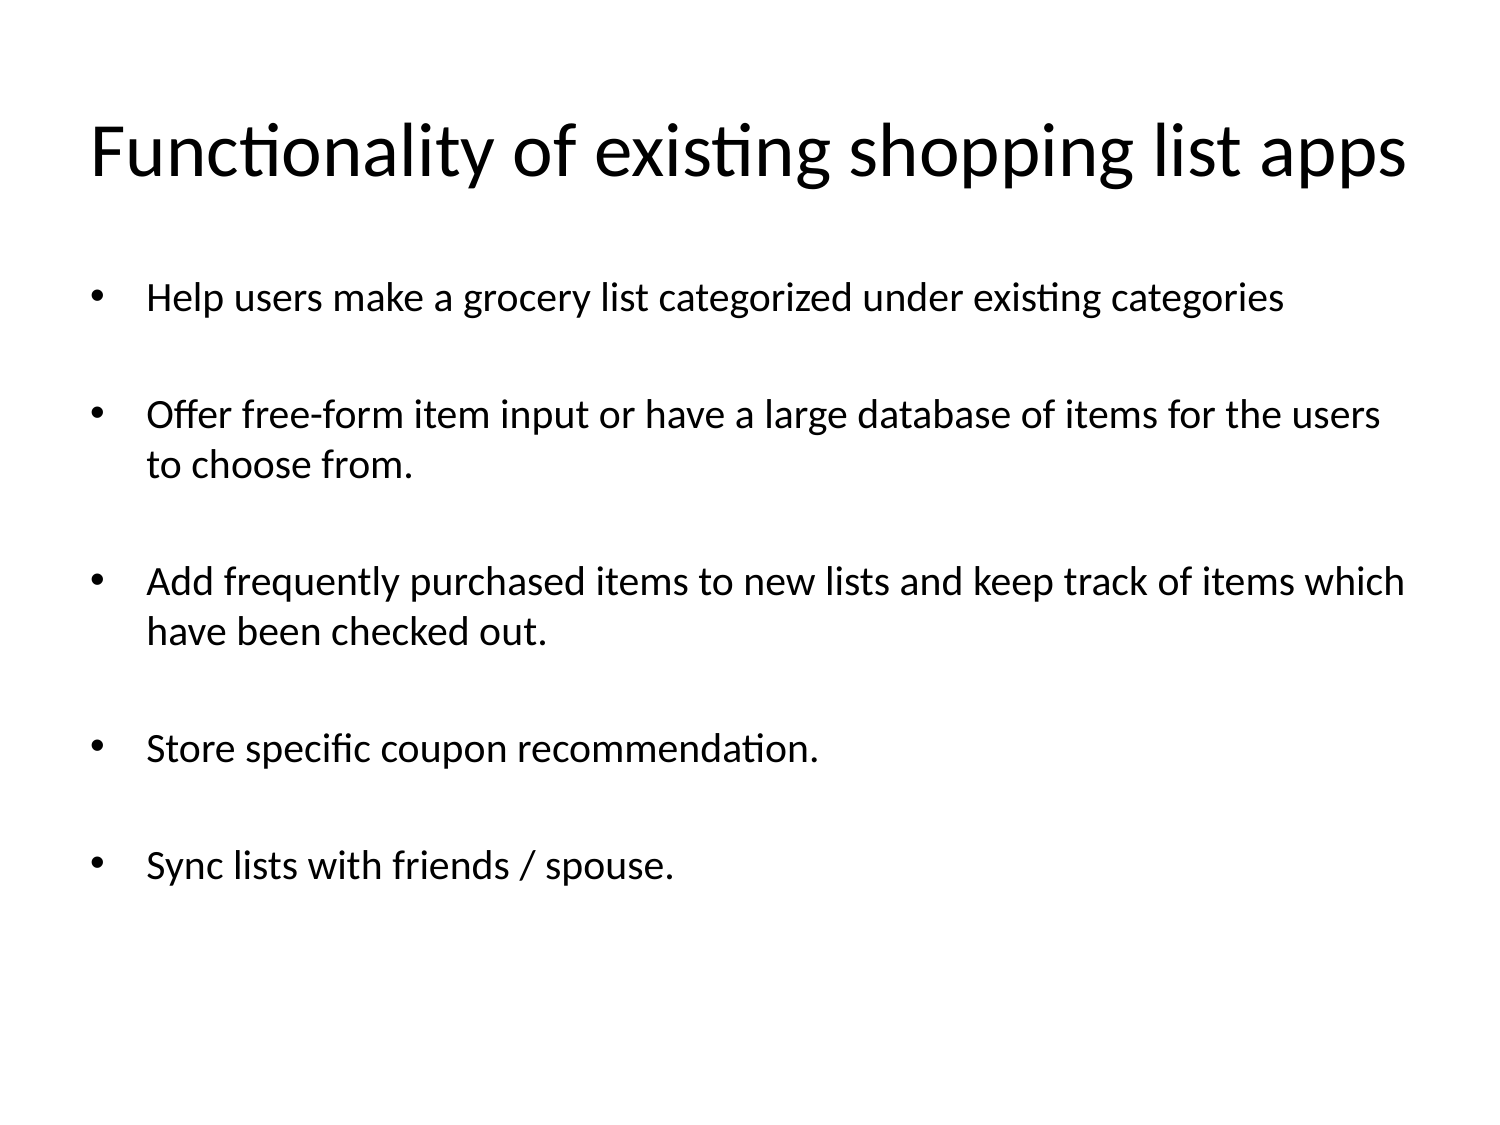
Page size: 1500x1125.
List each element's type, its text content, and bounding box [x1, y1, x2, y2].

title Functionality of existing shopping list apps [75, 45, 1425, 246]
list Help users make a grocery list categorized under existing categories Offer free-form item input or have a large database of items for the users to choose from. Add frequently purchased items to new lists and keep track of items which have been checked out. Store specific coupon recommendation. Sync lists with friends / spouse. [75, 262, 1425, 1005]
